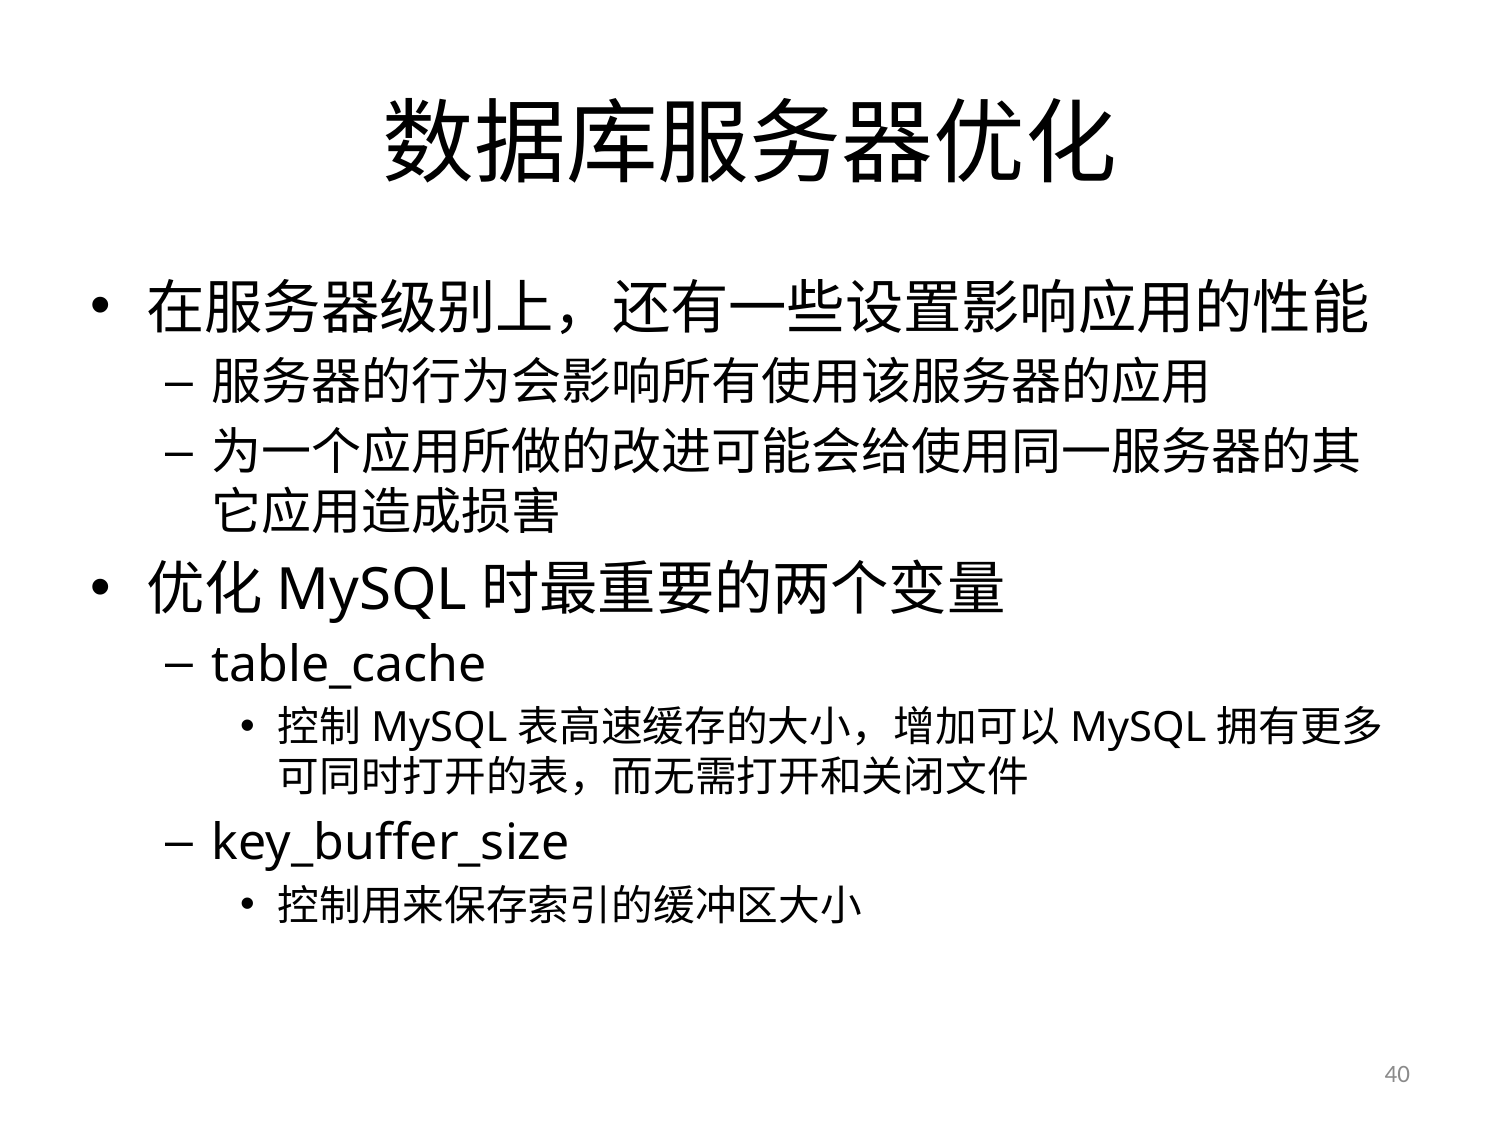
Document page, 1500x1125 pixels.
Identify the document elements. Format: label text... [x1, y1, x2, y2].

title 数据库服务器优化 [75, 45, 1425, 233]
list 在服务器级别上，还有一些设置影响应用的性能 服务器的行为会影响所有使用该服务器的应用 为一个应用所做的改进可能会给使用同一服务器的其它应用造成损害 优化MySQL时最重要的两个变量 table_cache 控制MySQL表高速缓存的大小，增加可以MySQL拥有更多可同时打开的表，而无需打开和关闭文件 key_buffer_size 控制用来保存索引的缓冲区大小 [75, 262, 1425, 1005]
slide_number 40 [1074, 1042, 1425, 1103]
